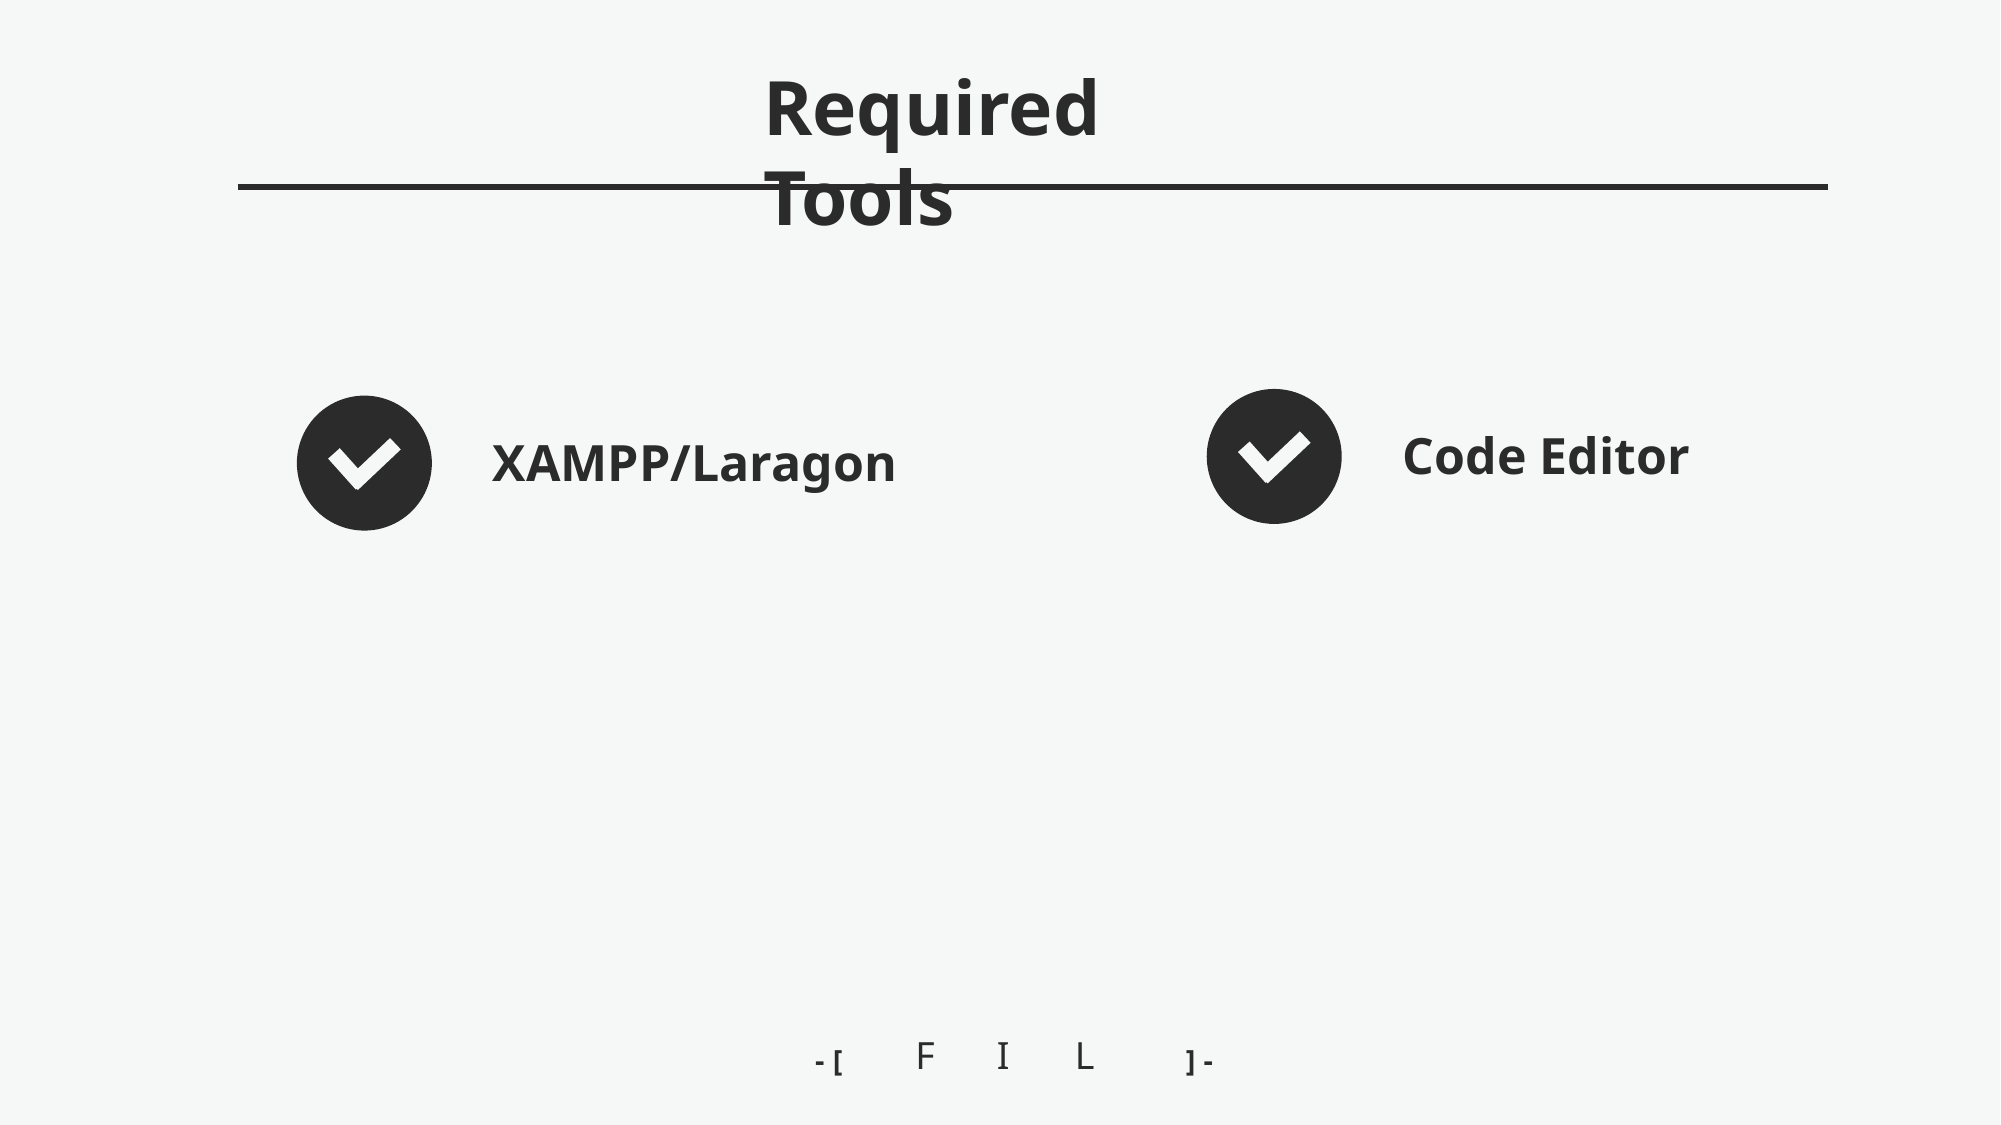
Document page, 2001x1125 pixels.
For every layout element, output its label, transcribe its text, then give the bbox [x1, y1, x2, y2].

text_box Required Tools [748, 52, 1267, 186]
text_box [296, 395, 914, 531]
text_box Required Tools [748, 187, 1267, 248]
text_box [1206, 388, 1823, 524]
